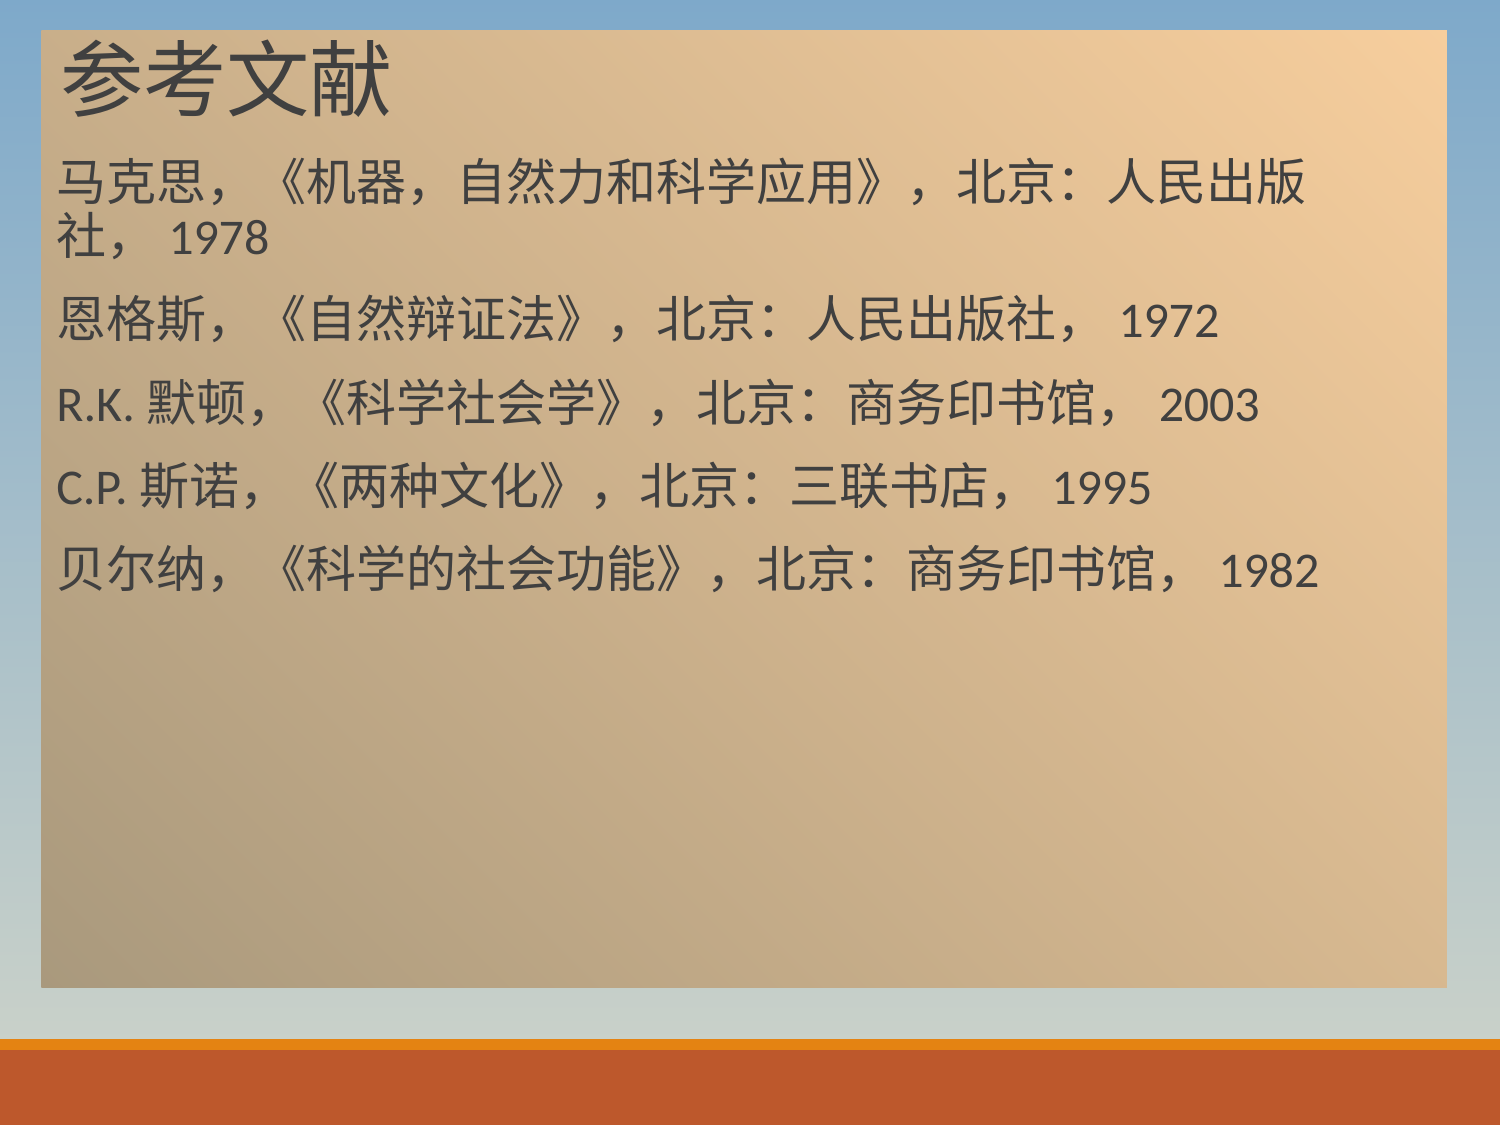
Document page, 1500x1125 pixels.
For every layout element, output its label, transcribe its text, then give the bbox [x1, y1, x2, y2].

list 参考文献 马克思，《机器，自然力和科学应用》，北京：人民出版社，1978 恩格斯，《自然辩证法》，北京：人民出版社，1972 R.K.默顿，《科学社会学》，北京：商务印书馆，2003 C.P.斯诺，《两种文化》，北京：三联书店，1995 贝尔纳，《科学的社会功能》，北京：商务印书馆，1982 [41, 30, 1447, 988]
